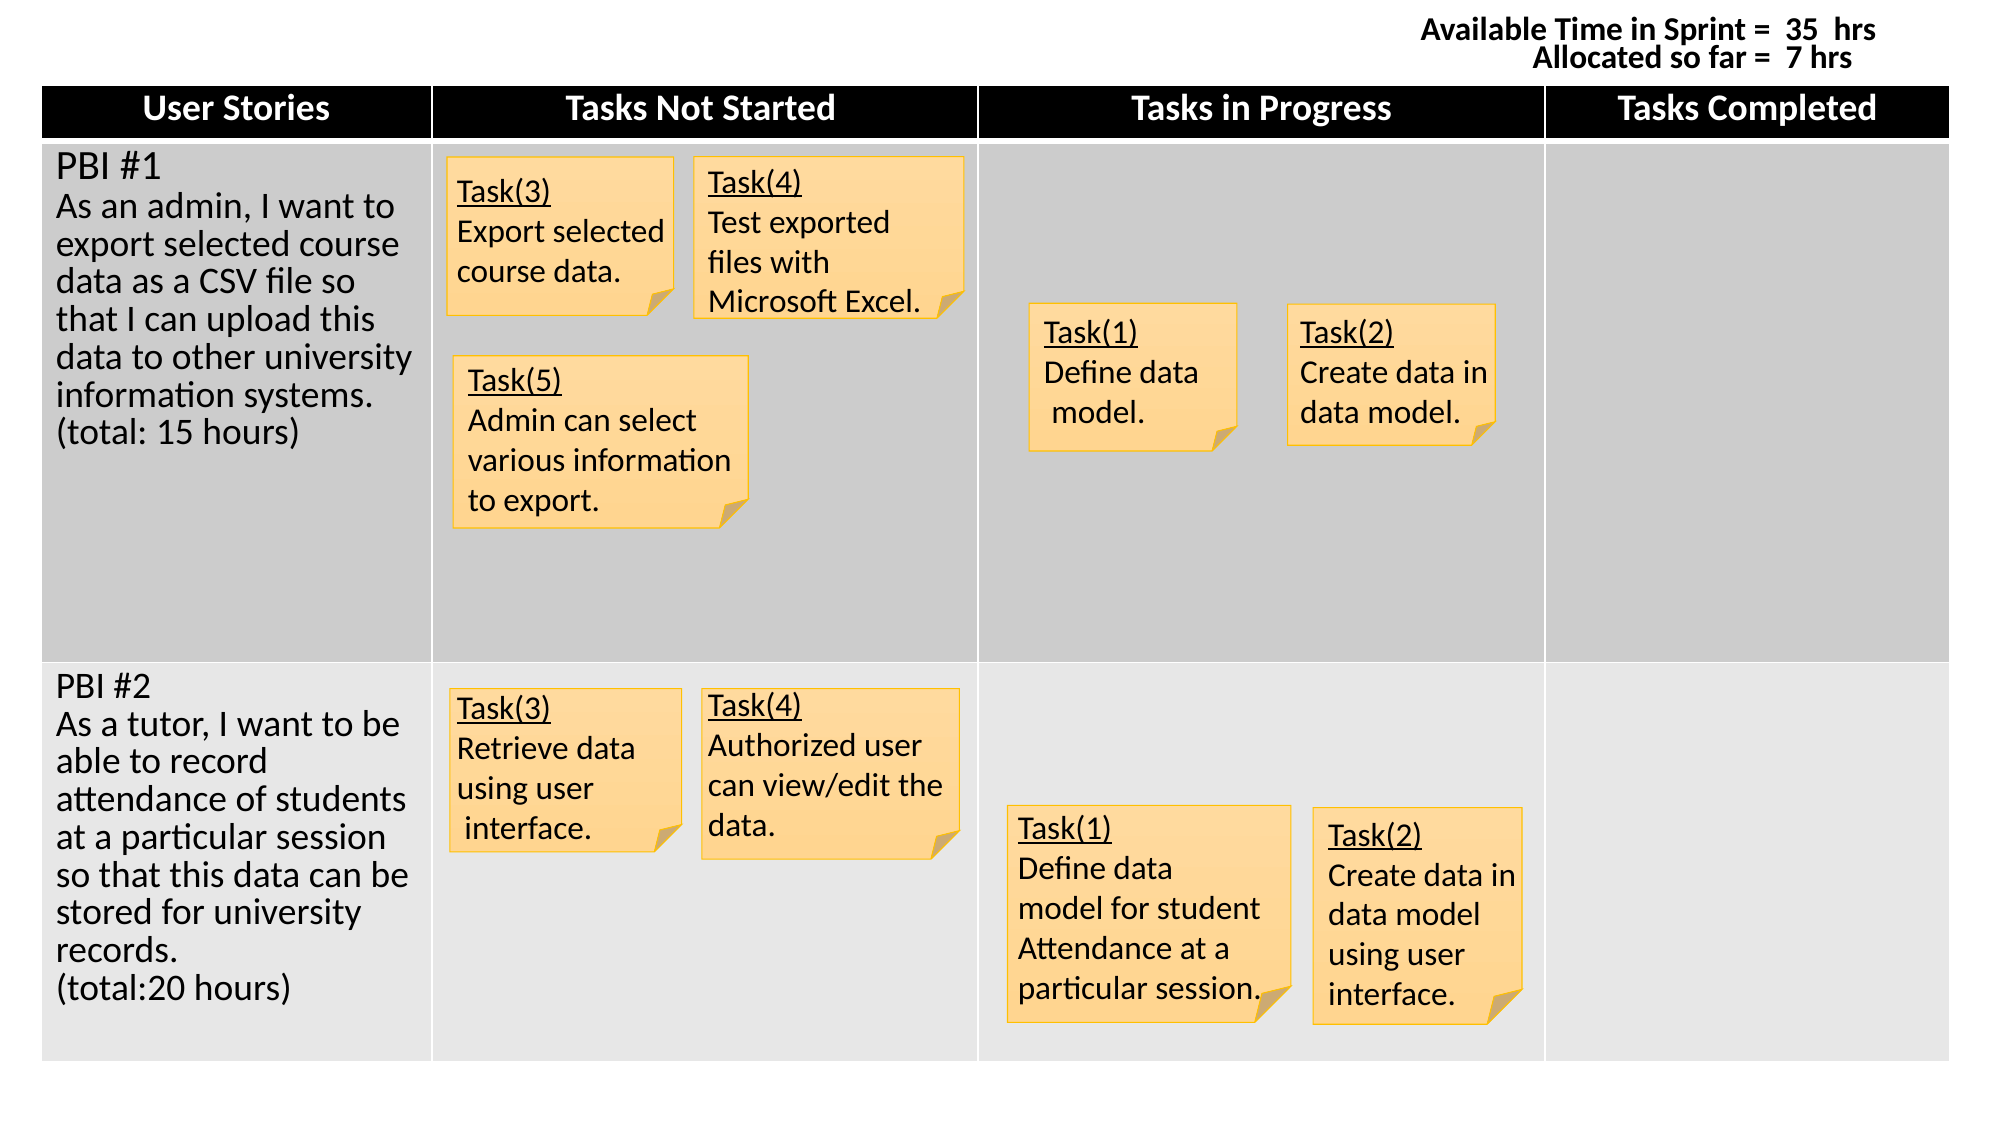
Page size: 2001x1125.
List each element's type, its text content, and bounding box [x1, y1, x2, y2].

table_cell PBI #2 As a tutor, I want to be able to record attendance of students at a particular session so that this data can be stored for university records. (total:20 hours) [42, 663, 431, 1061]
table_cell [433, 663, 977, 1061]
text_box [441, 679, 693, 856]
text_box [441, 156, 747, 316]
table_header Tasks Completed [1546, 86, 1949, 138]
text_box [1029, 303, 1334, 451]
table_cell [433, 144, 977, 662]
table_header User Stories [42, 86, 431, 138]
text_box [453, 351, 767, 528]
table_header Tasks Not Started [433, 86, 977, 138]
table_cell PBI #1 As an admin, I want to export selected course data as a CSV file so that I can upload this data to other university information systems. (total: 15 hours) [42, 144, 431, 662]
text_box Available Time in Sprint = 35 hrs [1405, 0, 1897, 55]
text_box Allocated so far = 7 hrs [1517, 27, 1888, 83]
table_cell [1546, 663, 1949, 1061]
table_cell [979, 663, 1544, 1061]
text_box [1313, 805, 1620, 1025]
table_cell [979, 144, 1544, 662]
table_header Tasks in Progress [979, 86, 1544, 138]
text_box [693, 152, 998, 330]
table_cell [1546, 144, 1949, 662]
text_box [693, 676, 998, 860]
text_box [1003, 798, 1308, 1023]
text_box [1334, 303, 1590, 446]
